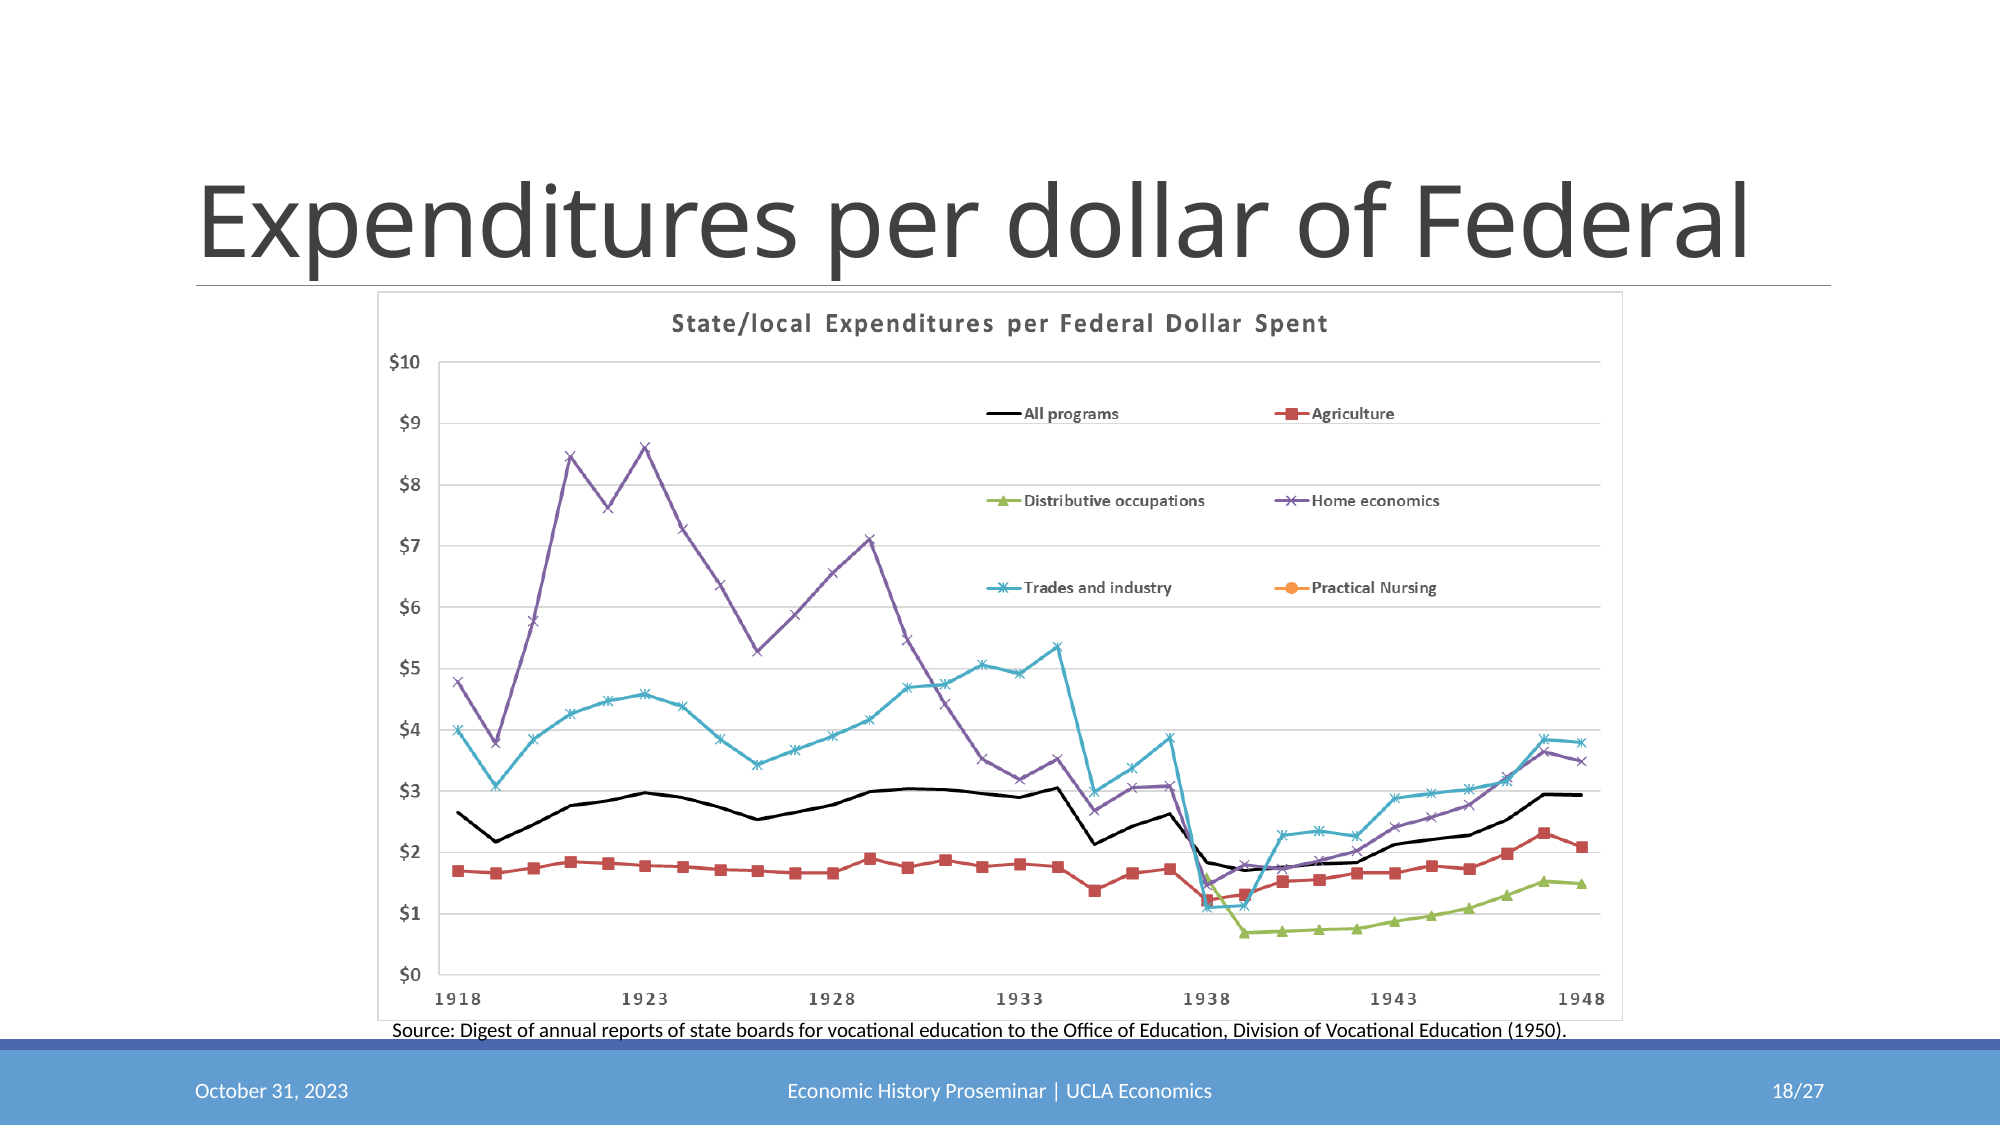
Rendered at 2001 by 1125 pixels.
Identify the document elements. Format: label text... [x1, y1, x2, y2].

slide_number 17/27 [1624, 1059, 1840, 1120]
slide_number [180, 1059, 586, 1120]
footer Economic History Proseminar | UCLA Economics [604, 1059, 1396, 1120]
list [377, 290, 1623, 1021]
title Expenditures per dollar of Federal [180, 47, 1830, 285]
text_box Source: Digest of annual reports of state boards for vocational education to the Office of Education, Division of Vocational Education (1950). [377, 1009, 1723, 1071]
